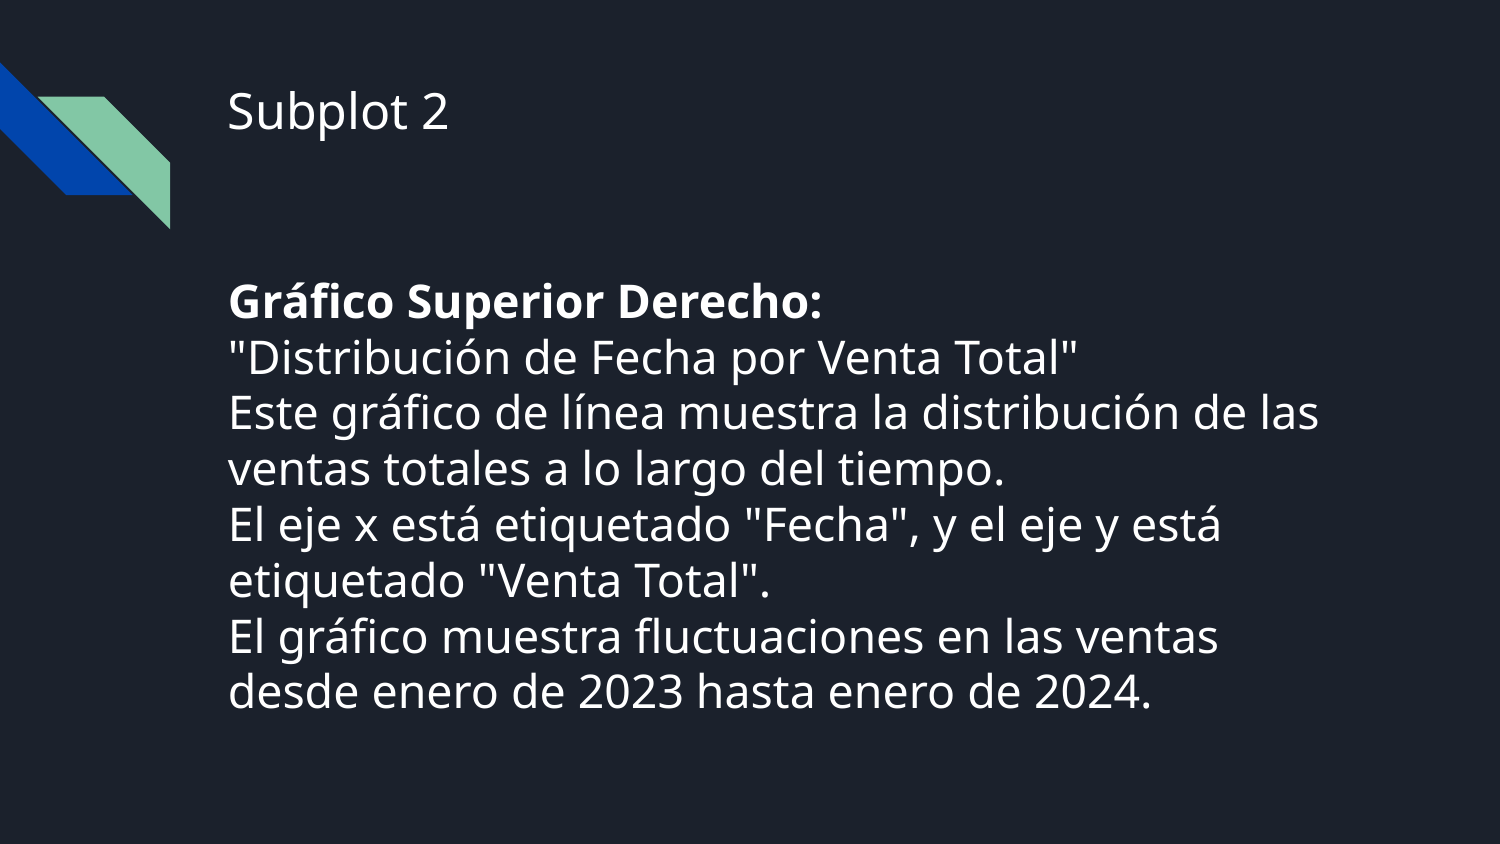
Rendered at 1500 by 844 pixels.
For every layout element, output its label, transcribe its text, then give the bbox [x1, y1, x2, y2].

title Subplot 2 [212, 64, 1368, 215]
list Gráfico Superior Derecho: "Distribución de Fecha por Venta Total" Este gráfico de línea muestra la distribución de las ventas totales a lo largo del tiempo. El eje x está etiquetado "Fecha", y el eje y está etiquetado "Venta Total". El gráfico muestra fluctuaciones en las ventas desde enero de 2023 hasta enero de 2024. [212, 257, 1368, 735]
